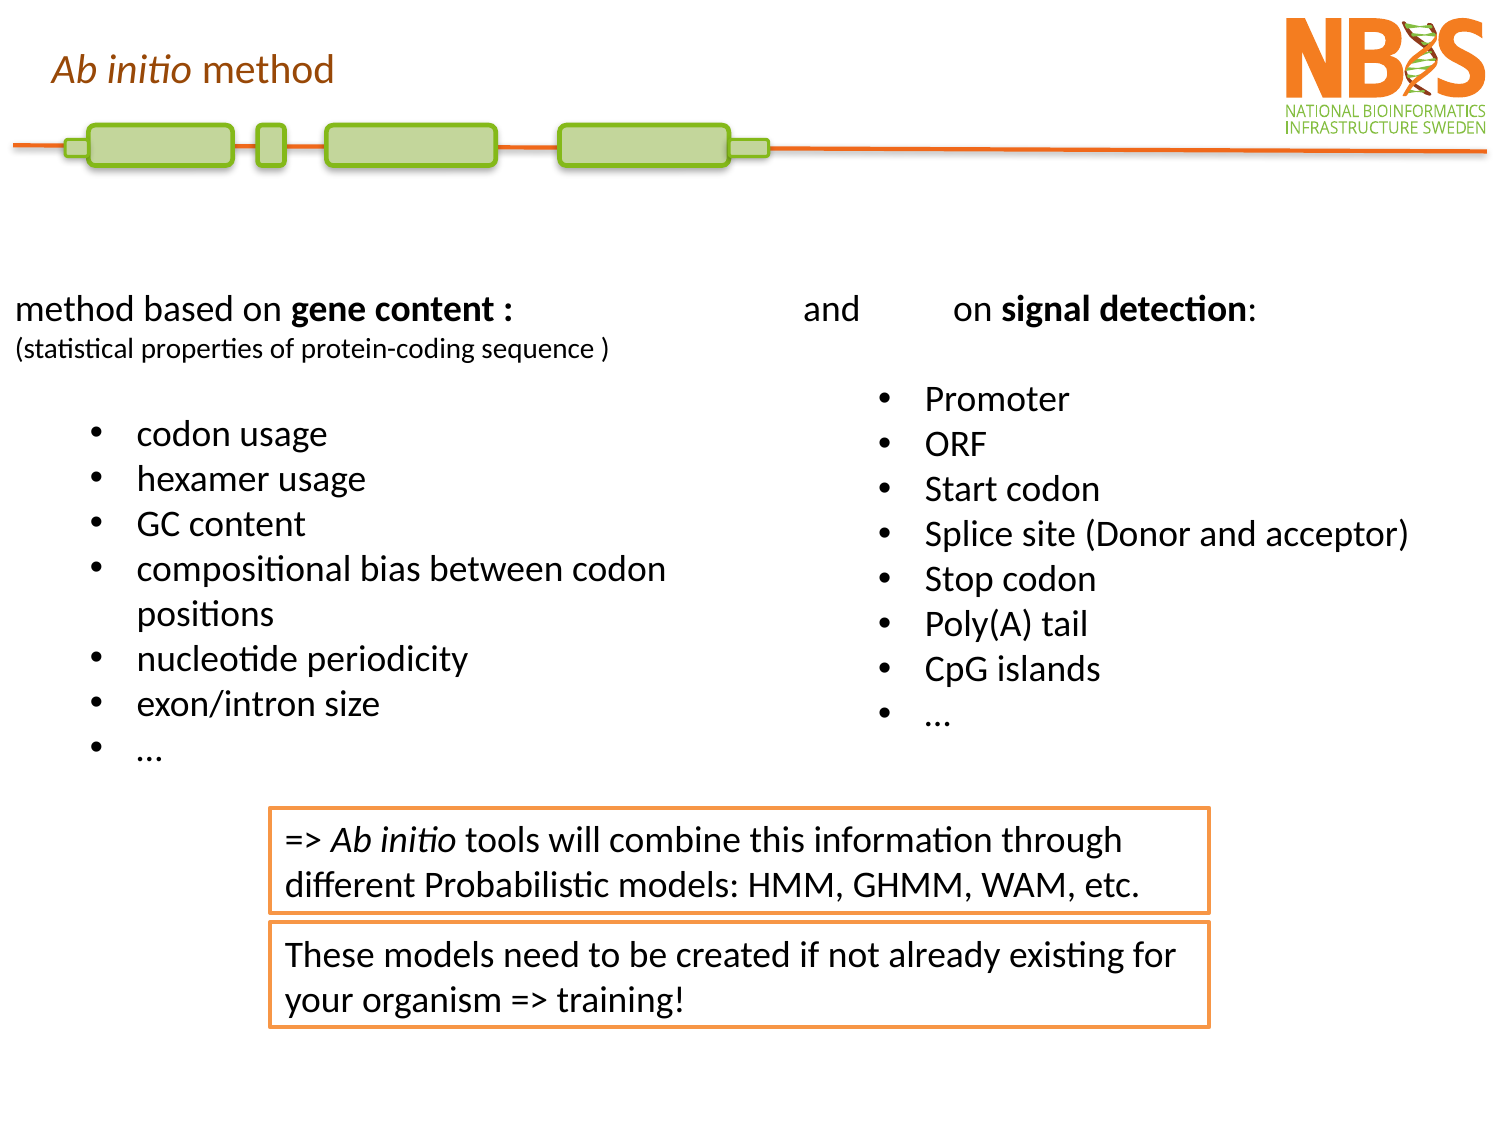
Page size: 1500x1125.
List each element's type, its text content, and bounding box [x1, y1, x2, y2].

text_box => Ab initio tools will combine this information through different Probabilistic models: HMM, GHMM, WAM, etc. [268, 806, 1211, 915]
text_box These models need to be created if not already existing for your organism => training! [268, 920, 1211, 1029]
text_box Ab initio method [36, 34, 351, 100]
text_box method based on gene content : (statistical properties of protein-coding sequence ) codon usage hexamer usage GC content compositional bias between codon positions nucleotide periodicity exon/intron size … [0, 277, 821, 822]
text_box and on signal detection: Promoter ORF Start codon Splice site (Donor and acceptor) Stop codon Poly(A) tail CpG islands … [788, 277, 1500, 742]
